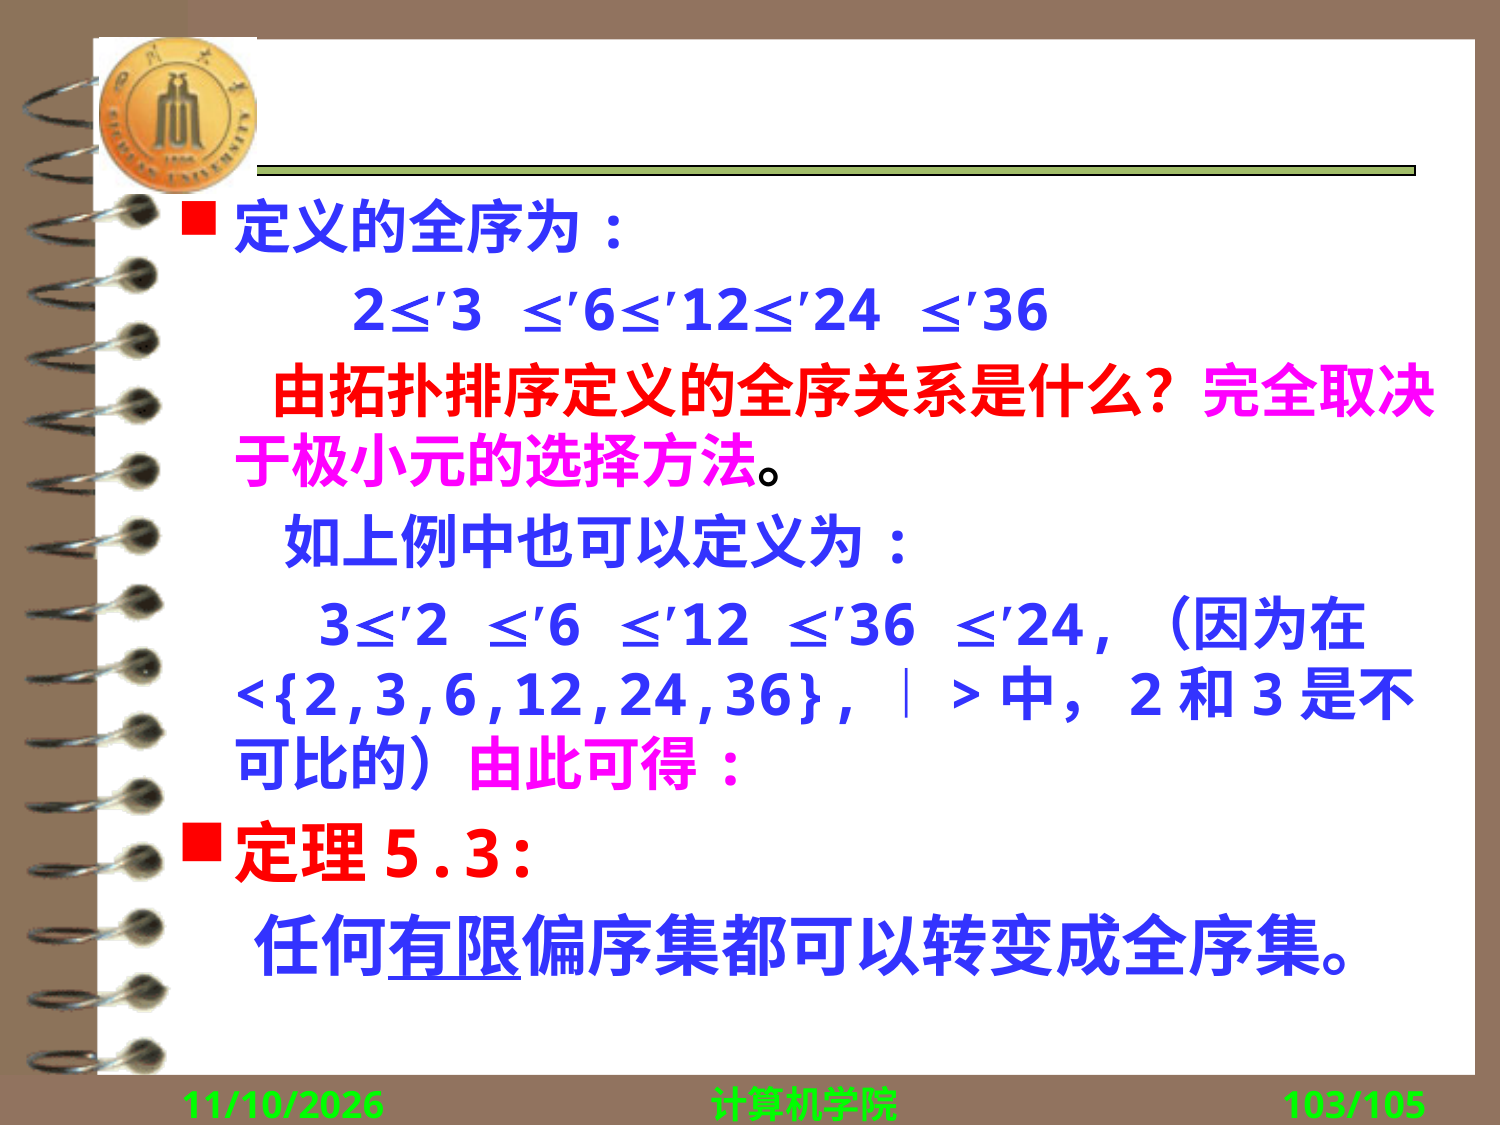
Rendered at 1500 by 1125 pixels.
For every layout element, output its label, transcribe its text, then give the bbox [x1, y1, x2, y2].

slide_number 103/105 [1128, 1085, 1442, 1100]
footer 计算机学院 [479, 1085, 1128, 1100]
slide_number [166, 1073, 479, 1100]
list 定义的全序为: 2′3 ′6′12′24 ′36 由拓扑排序定义的全序关系是什么？完全取决于极小元的选择方法。 如上例中也可以定义为: 3′2 ′6 ′12 ′36 ′24,（因为在<{2,3,6,12,24,36},︱>中，2和3是不可比的）由此可得: 定理5.3: 任何有限偏序集都可以转变成全序集。 [171, 184, 1447, 1085]
picture [0, 0, 257, 1075]
